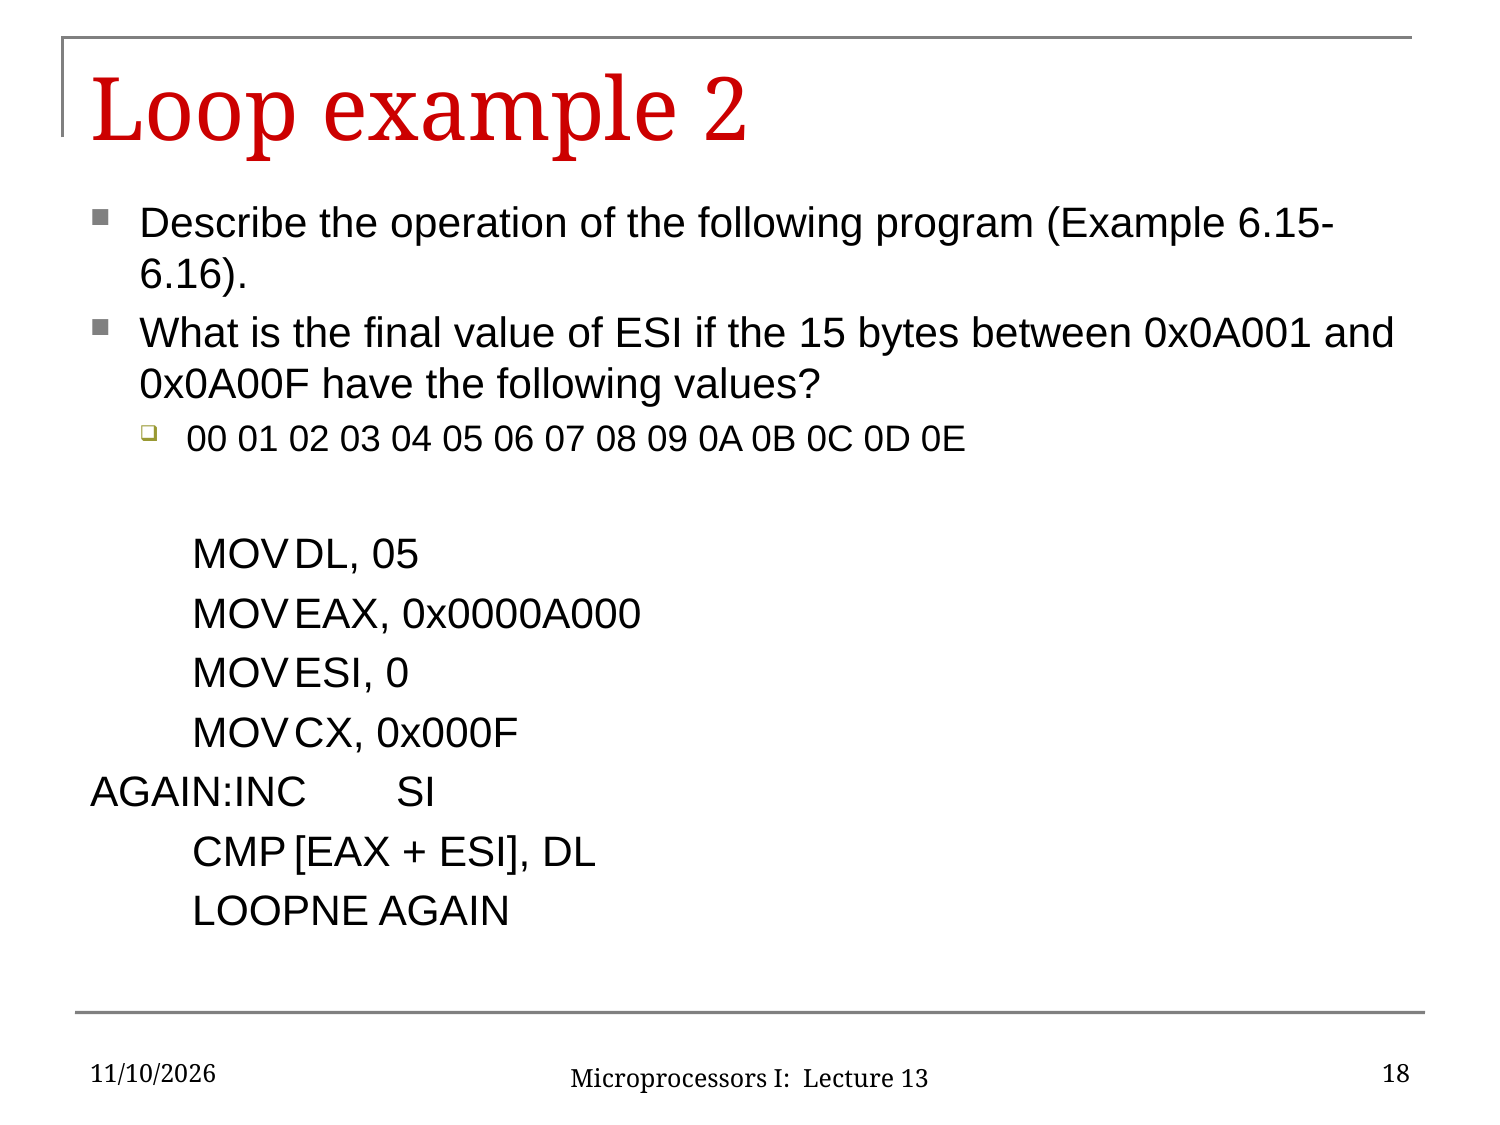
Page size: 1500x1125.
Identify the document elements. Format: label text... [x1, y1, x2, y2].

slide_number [74, 1023, 426, 1100]
title Loop example 2 [75, 45, 1425, 163]
footer Microprocessors I: Lecture 13 [512, 1024, 988, 1101]
list Describe the operation of the following program (Example 6.15-6.16). What is the final value of ESI if the 15 bytes between 0x0A001 and 0x0A00F have the following values? 00 01 02 03 04 05 06 07 08 09 0A 0B 0C 0D 0E MOV DL, 05 MOV EAX, 0x0000A000 MOV ESI, 0 MOV CX, 0x000F AGAIN:INC SI CMP [EAX + ESI], DL LOOPNE AGAIN [75, 187, 1425, 1006]
slide_number 18 [1074, 1023, 1426, 1100]
